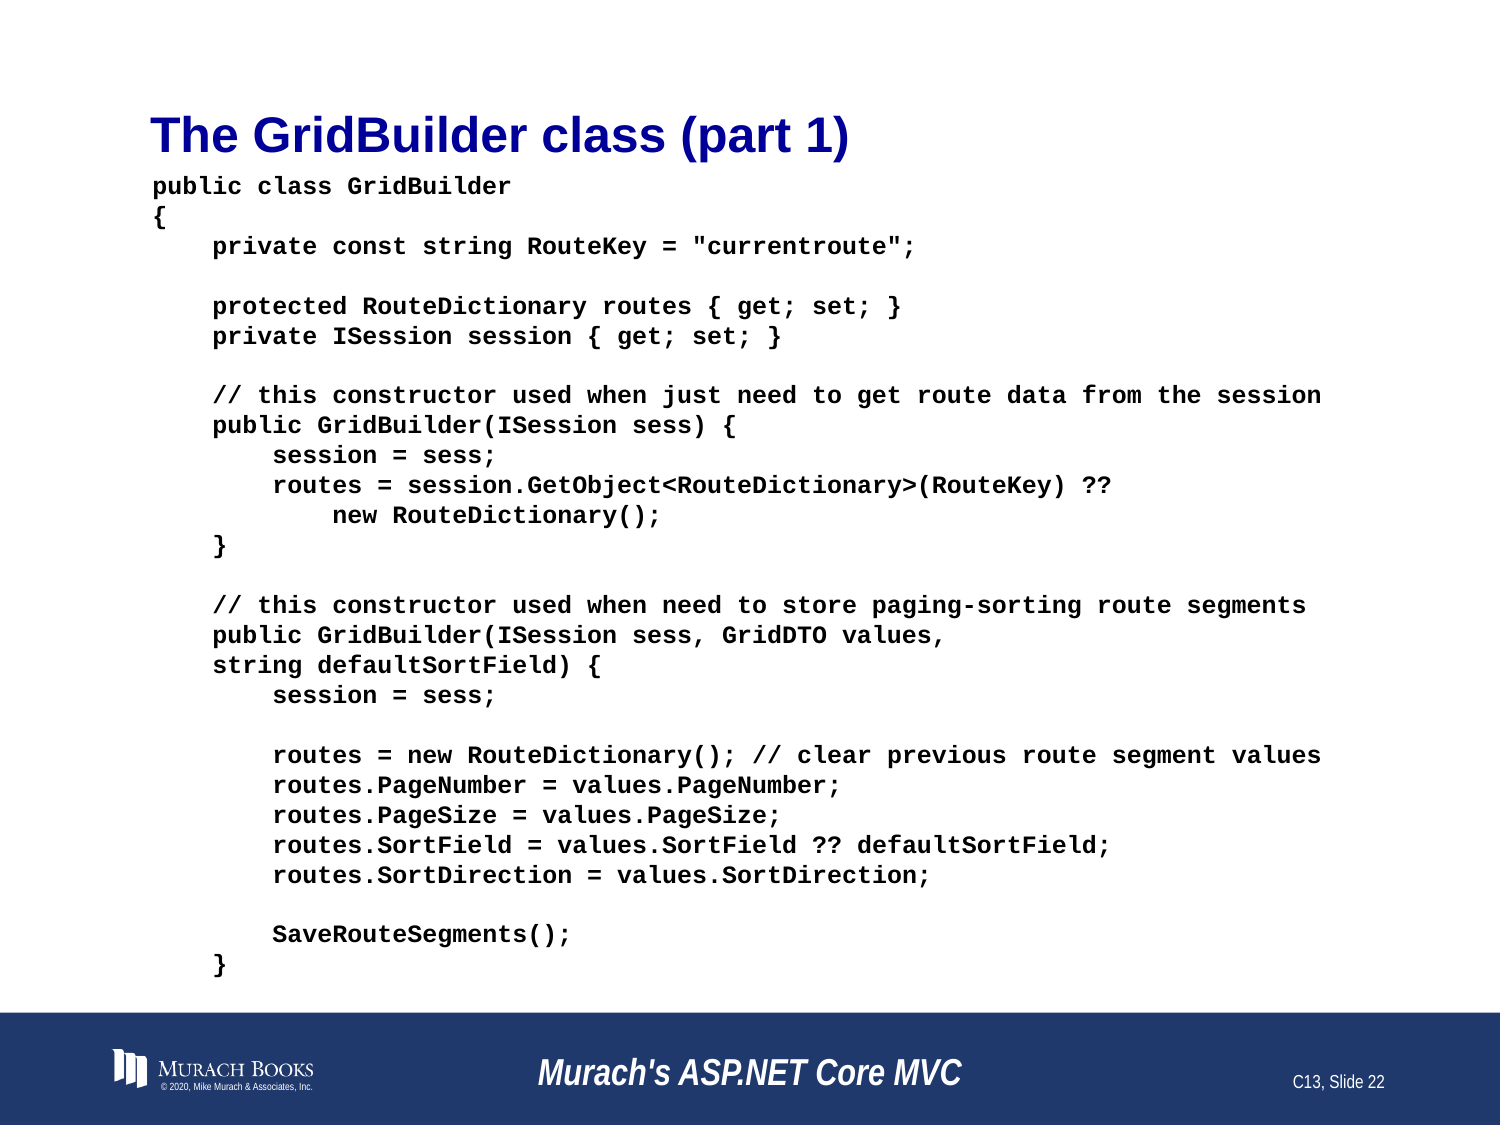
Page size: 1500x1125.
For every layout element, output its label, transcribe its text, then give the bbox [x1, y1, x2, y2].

title The GridBuilder class (part 1) [150, 102, 1350, 161]
list public class GridBuilder { private const string RouteKey = "currentroute"; protected RouteDictionary routes { get; set; } private ISession session { get; set; } // this constructor used when just need to get route data from the session public GridBuilder(ISession sess) { session = sess; routes = session.GetObject<RouteDictionary>(RouteKey) ?? new RouteDictionary(); } // this constructor used when need to store paging-sorting route segments public GridBuilder(ISession sess, GridDTO values, string defaultSortField) { session = sess; routes = new RouteDictionary(); // clear previous route segment values routes.PageNumber = values.PageNumber; routes.PageSize = values.PageSize; routes.SortField = values.SortField ?? defaultSortField; routes.SortDirection = values.SortDirection; SaveRouteSegments(); } [137, 161, 1350, 962]
footer © 2020, Mike Murach & Associates, Inc. [12, 1025, 463, 1100]
slide_number Murach's ASP.NET Core MVC [463, 1025, 1050, 1100]
slide_number C13, Slide 22 [1087, 1025, 1400, 1100]
